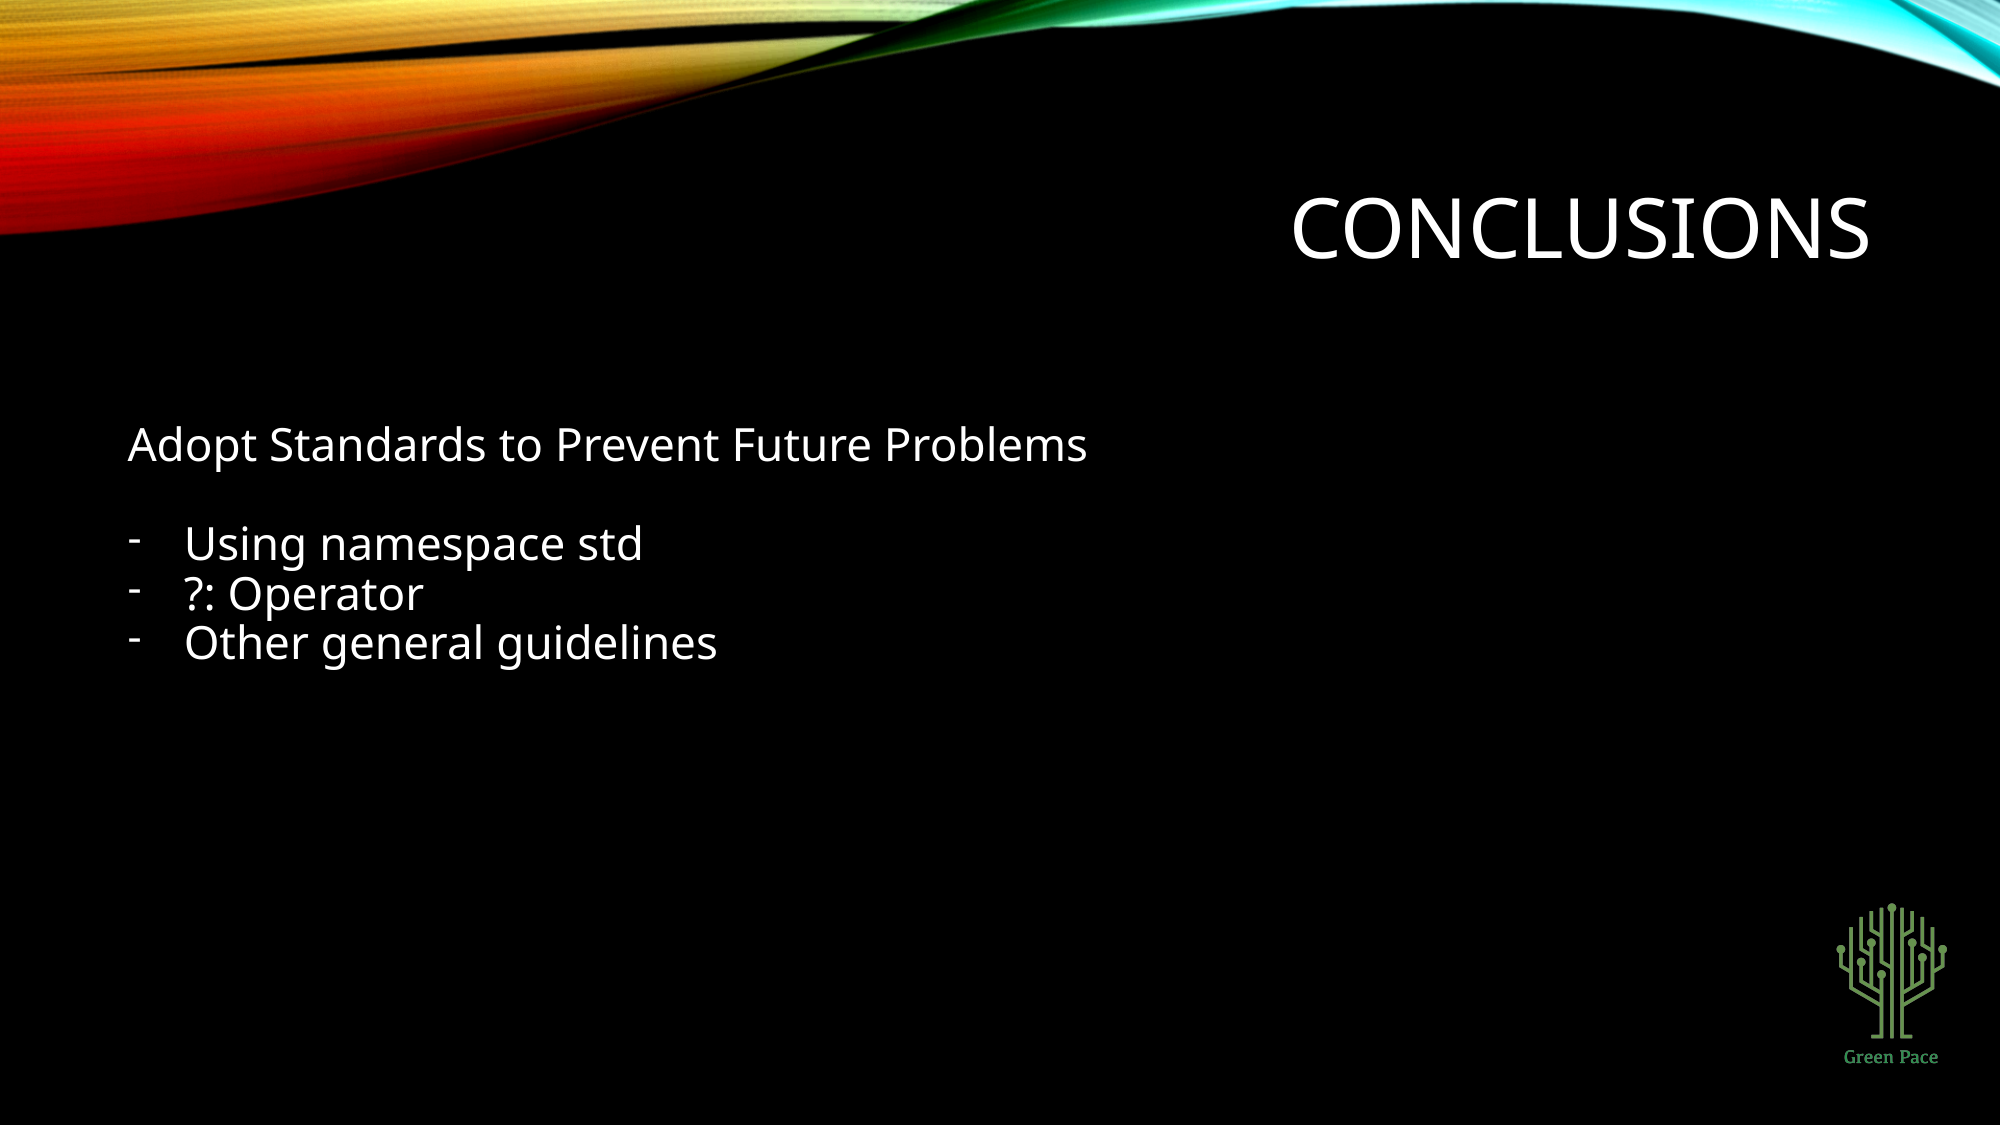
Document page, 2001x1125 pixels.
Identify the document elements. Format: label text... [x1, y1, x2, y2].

picture [0, 0, 2000, 237]
title CONCLUSIONS [474, 125, 1888, 338]
list Adopt Standards to Prevent Future Problems Using namespace std ?: Operator Other general guidelines [112, 360, 1888, 1021]
picture [1817, 892, 1964, 1082]
